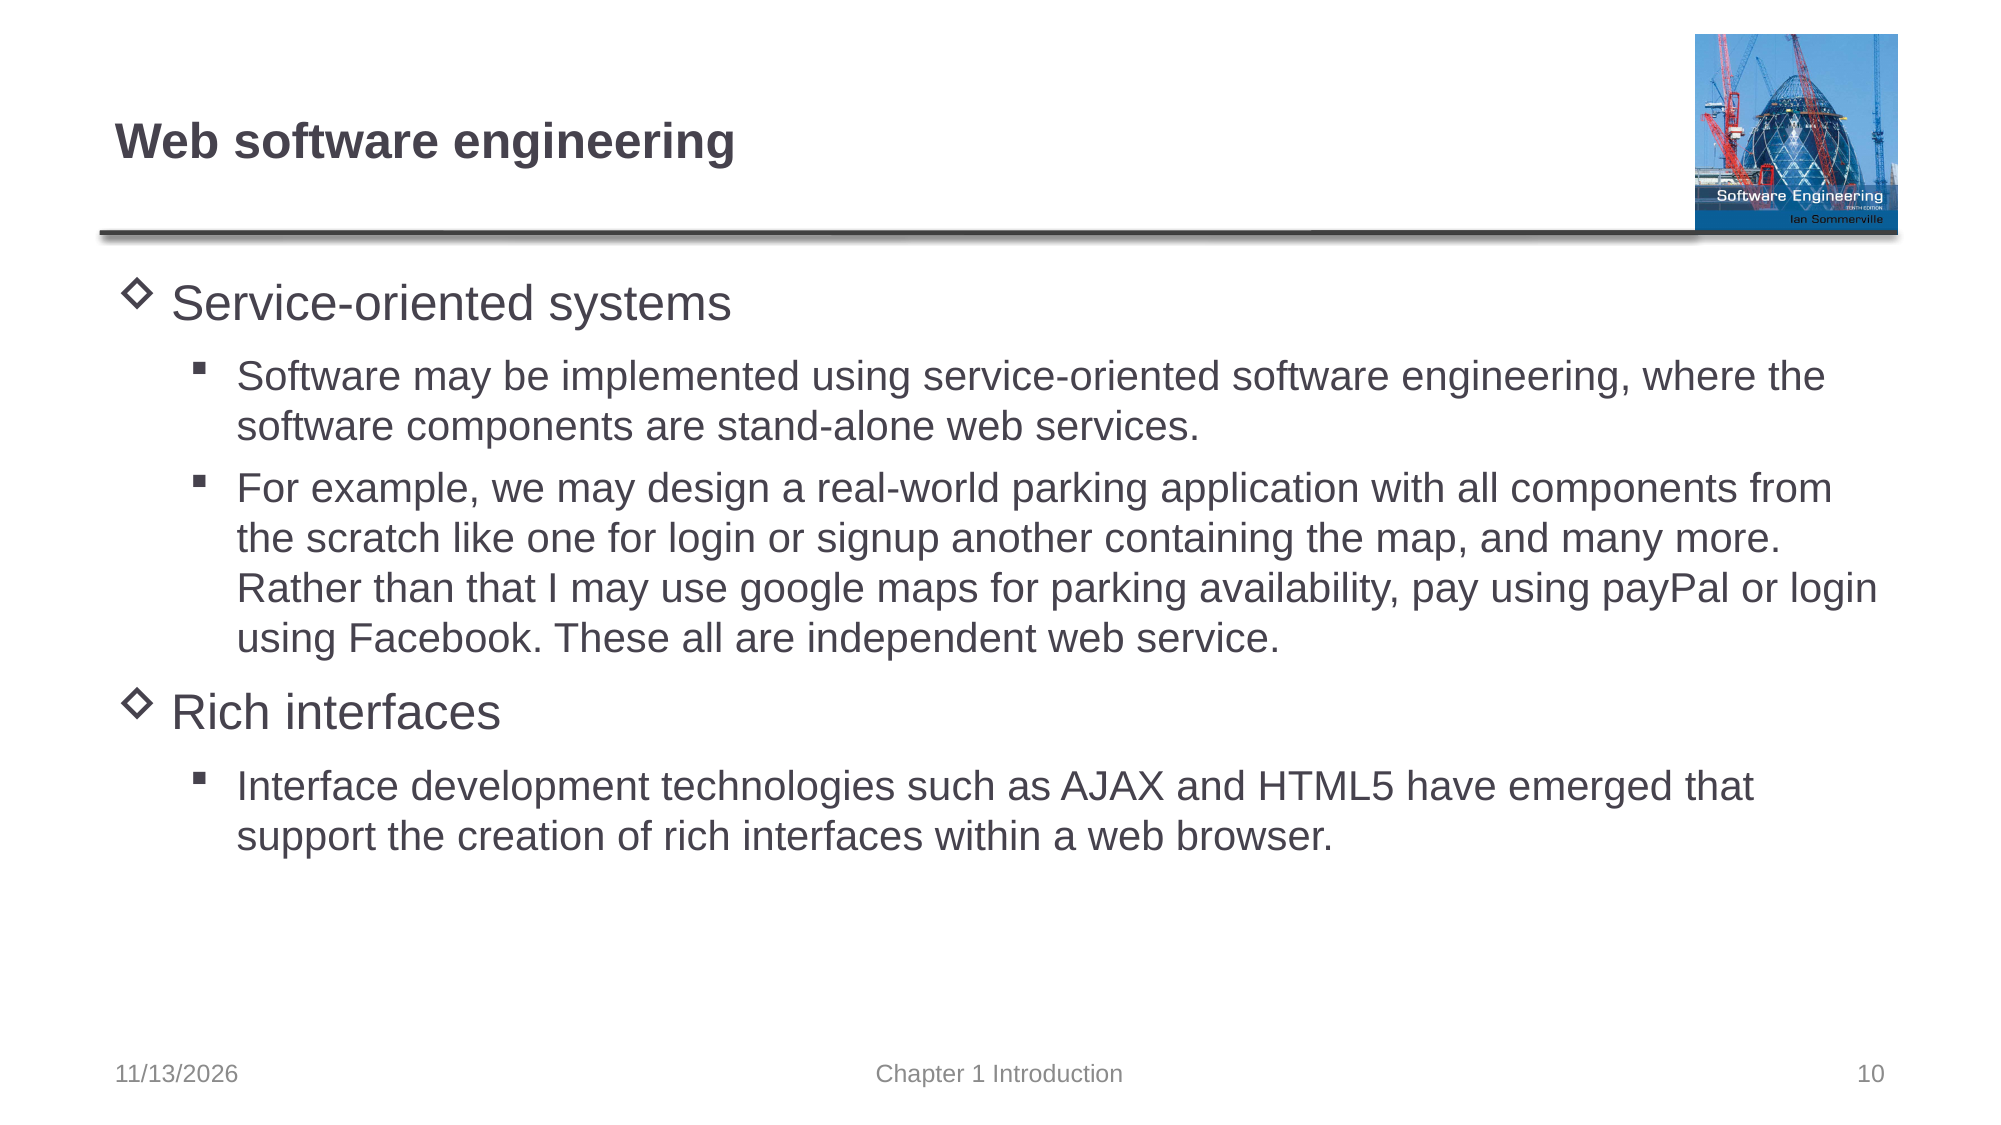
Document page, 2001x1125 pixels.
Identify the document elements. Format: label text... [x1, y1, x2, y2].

list Service-oriented systems Software may be implemented using service-oriented software engineering, where the software components are stand-alone web services. For example, we may design a real-world parking application with all components from the scratch like one for login or signup another containing the map, and many more. Rather than that I may use google maps for parking availability, pay using payPal or login using Facebook. These all are independent web service. Rich interfaces Interface development technologies such as AJAX and HTML5 have emerged that support the creation of rich interfaces within a web browser. [99, 262, 1900, 1005]
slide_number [99, 1042, 567, 1103]
picture [1695, 34, 1898, 230]
footer Chapter 1 Introduction [683, 1042, 1317, 1103]
title Web software engineering [99, 44, 1696, 233]
slide_number 10 [1433, 1042, 1900, 1103]
